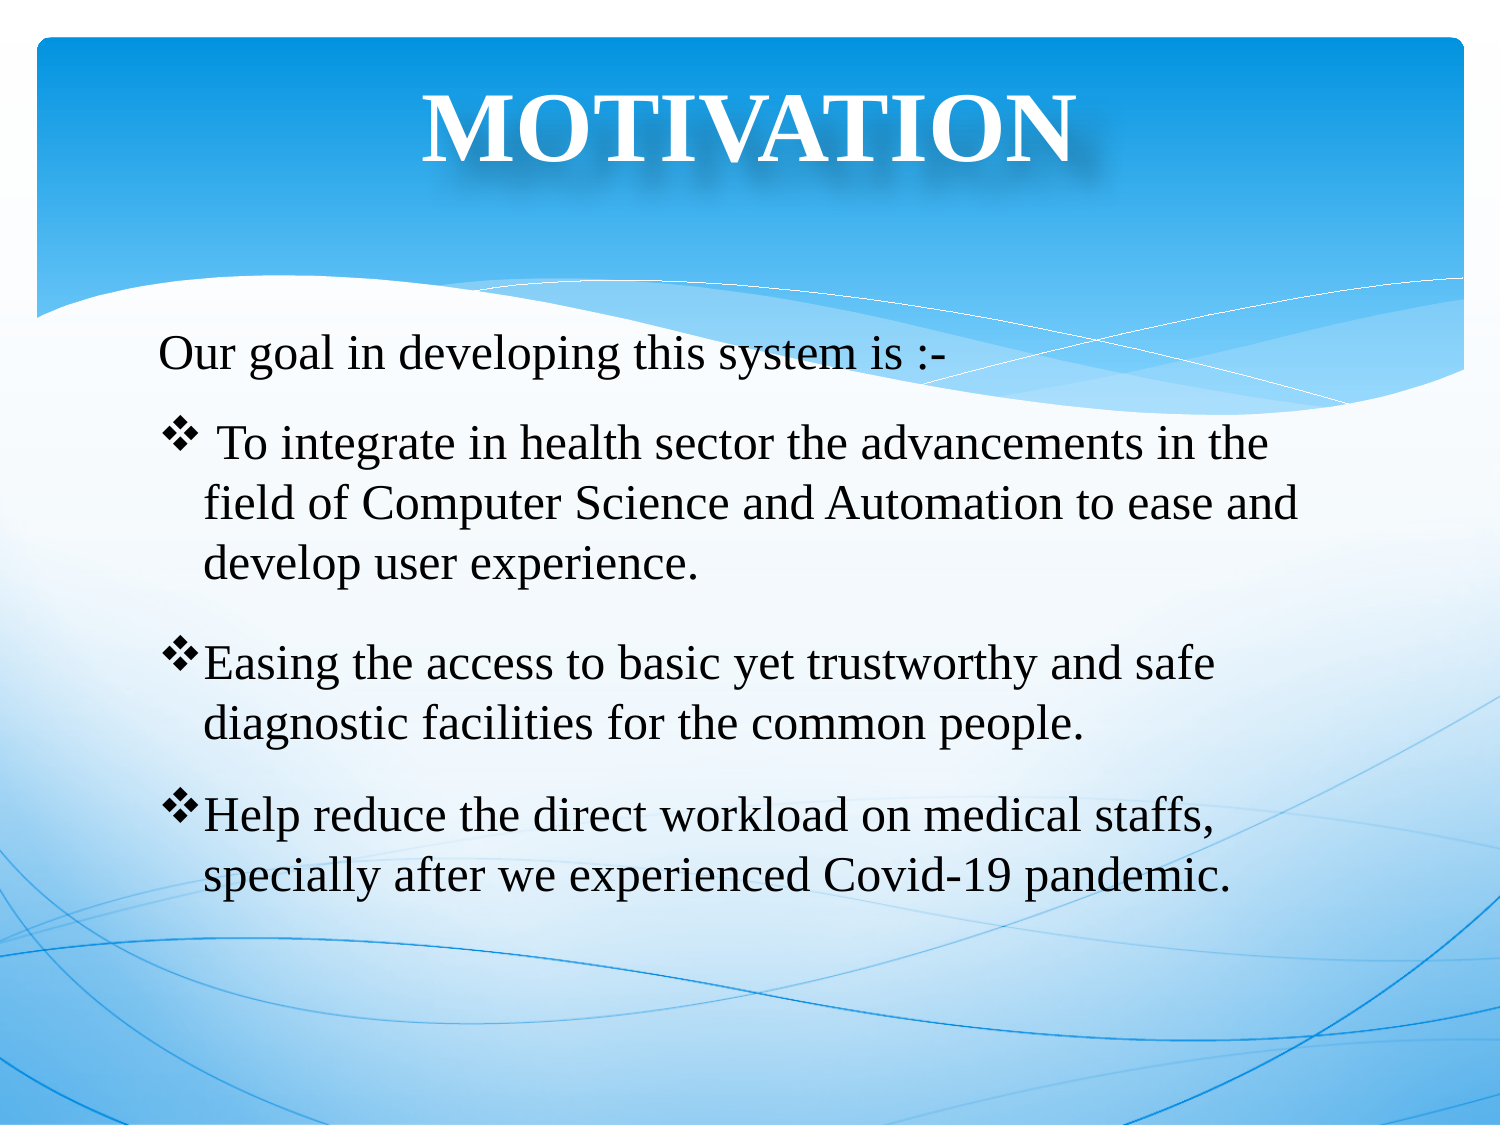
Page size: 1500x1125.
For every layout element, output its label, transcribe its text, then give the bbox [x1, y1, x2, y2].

list Our goal in developing this system is :- To integrate in health sector the advancements in the field of Computer Science and Automation to ease and develop user experience. Easing the access to basic yet trustworthy and safe diagnostic facilities for the common people. Help reduce the direct workload on medical staffs, specially after we experienced Covid-19 pandemic. [143, 312, 1359, 1005]
title MOTIVATION [75, 55, 1425, 188]
